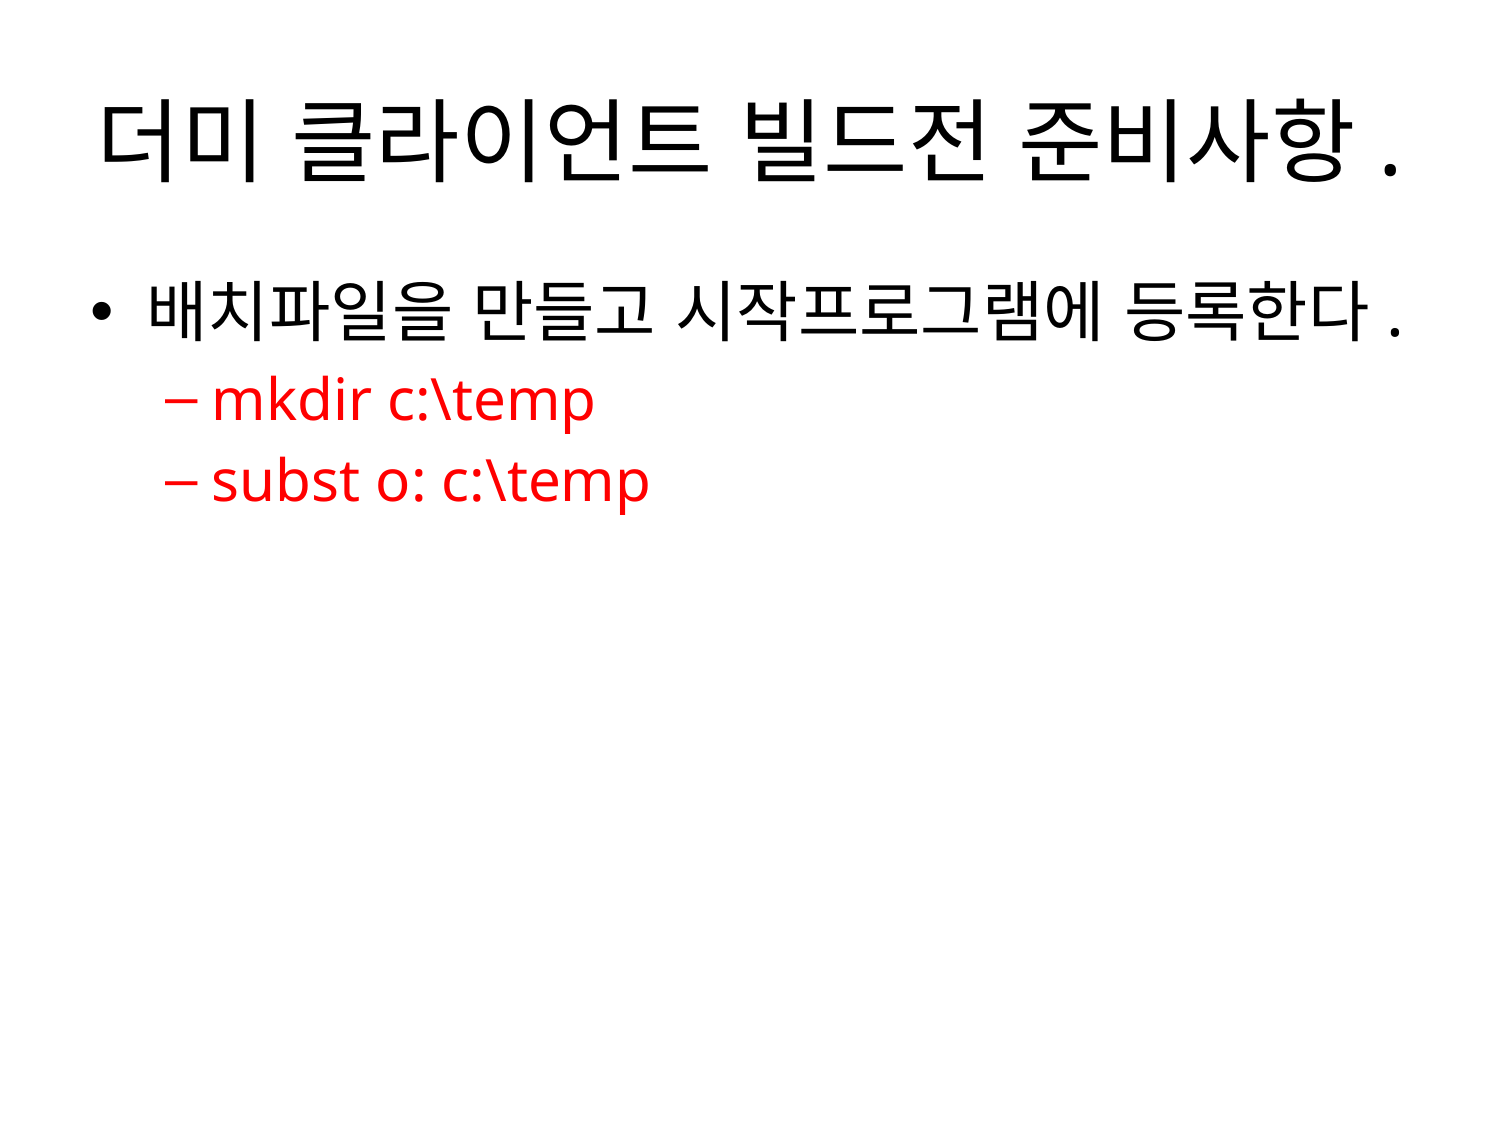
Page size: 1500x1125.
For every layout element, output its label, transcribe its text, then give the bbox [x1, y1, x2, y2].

list 배치파일을 만들고 시작프로그램에 등록한다. mkdir c:\temp subst o: c:\temp [75, 262, 1425, 1005]
title 더미 클라이언트 빌드전 준비사항. [75, 45, 1425, 233]
